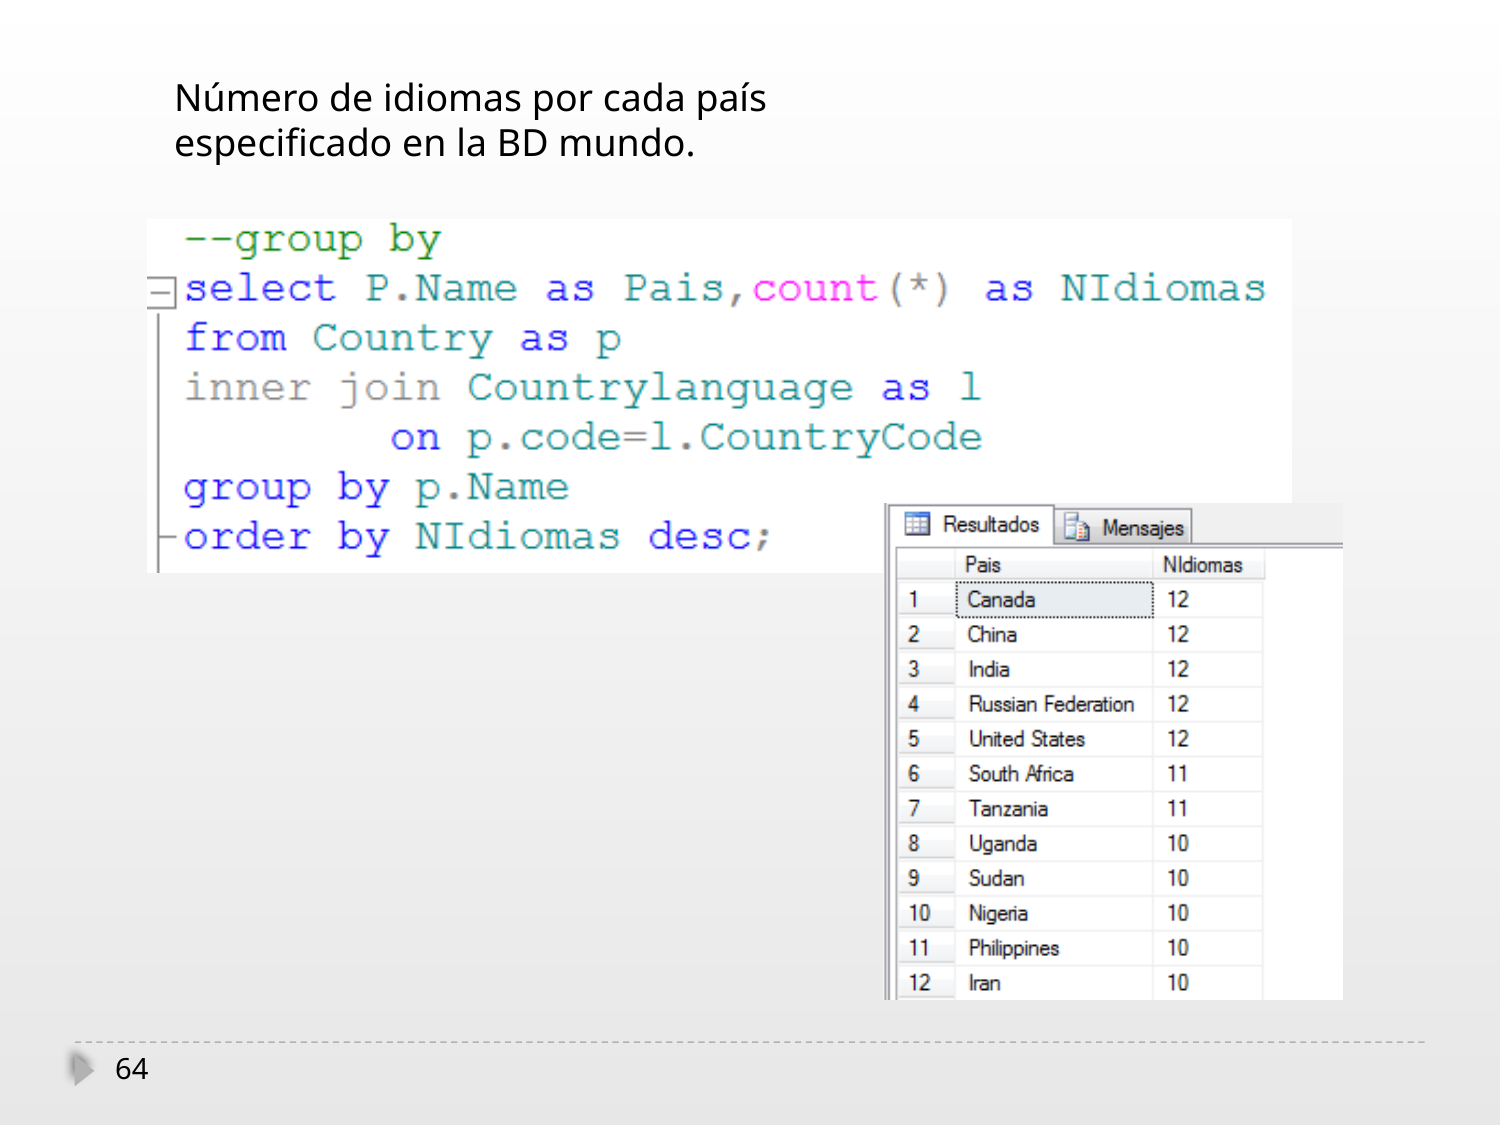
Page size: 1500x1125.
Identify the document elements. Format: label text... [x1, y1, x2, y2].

text_box Número de idiomas por cada país especificado en la BD mundo. [159, 66, 928, 172]
slide_number 64 [100, 1042, 426, 1103]
picture [147, 219, 1344, 1000]
